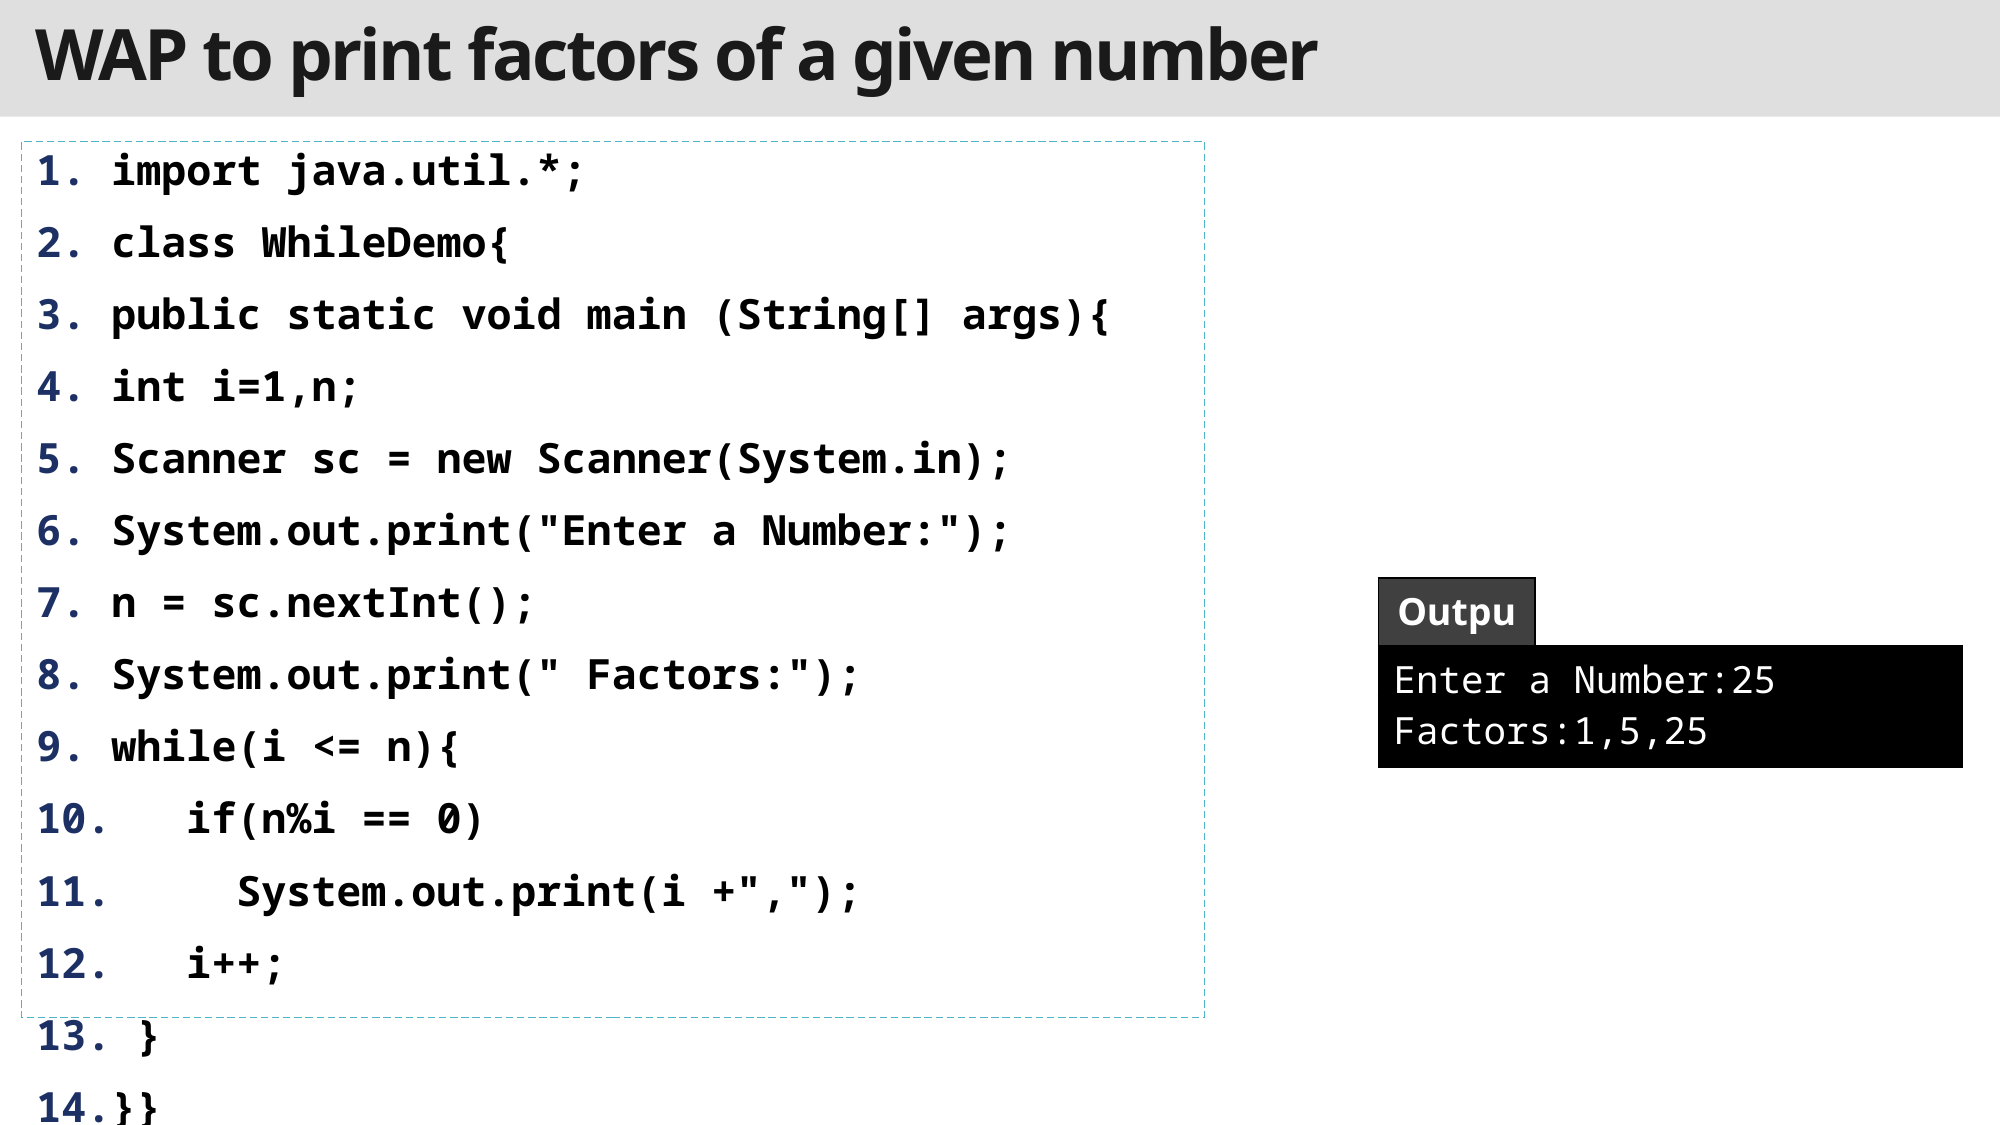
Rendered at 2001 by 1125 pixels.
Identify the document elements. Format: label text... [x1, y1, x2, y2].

title WAP to print factors of a given number [0, 0, 2000, 117]
table_header Output [1379, 579, 1534, 645]
list import java.util.*; class WhileDemo{ public static void main (String[] args){ int i=1,n; Scanner sc = new Scanner(System.in); System.out.print("Enter a Number:"); n = sc.nextInt(); System.out.print(" Factors:"); while(i <= n){ if(n%i == 0) System.out.print(i +","); i++; } }} [21, 141, 1205, 1018]
table_header Enter a Number:25 Factors:1,5,25 [1379, 646, 1961, 766]
